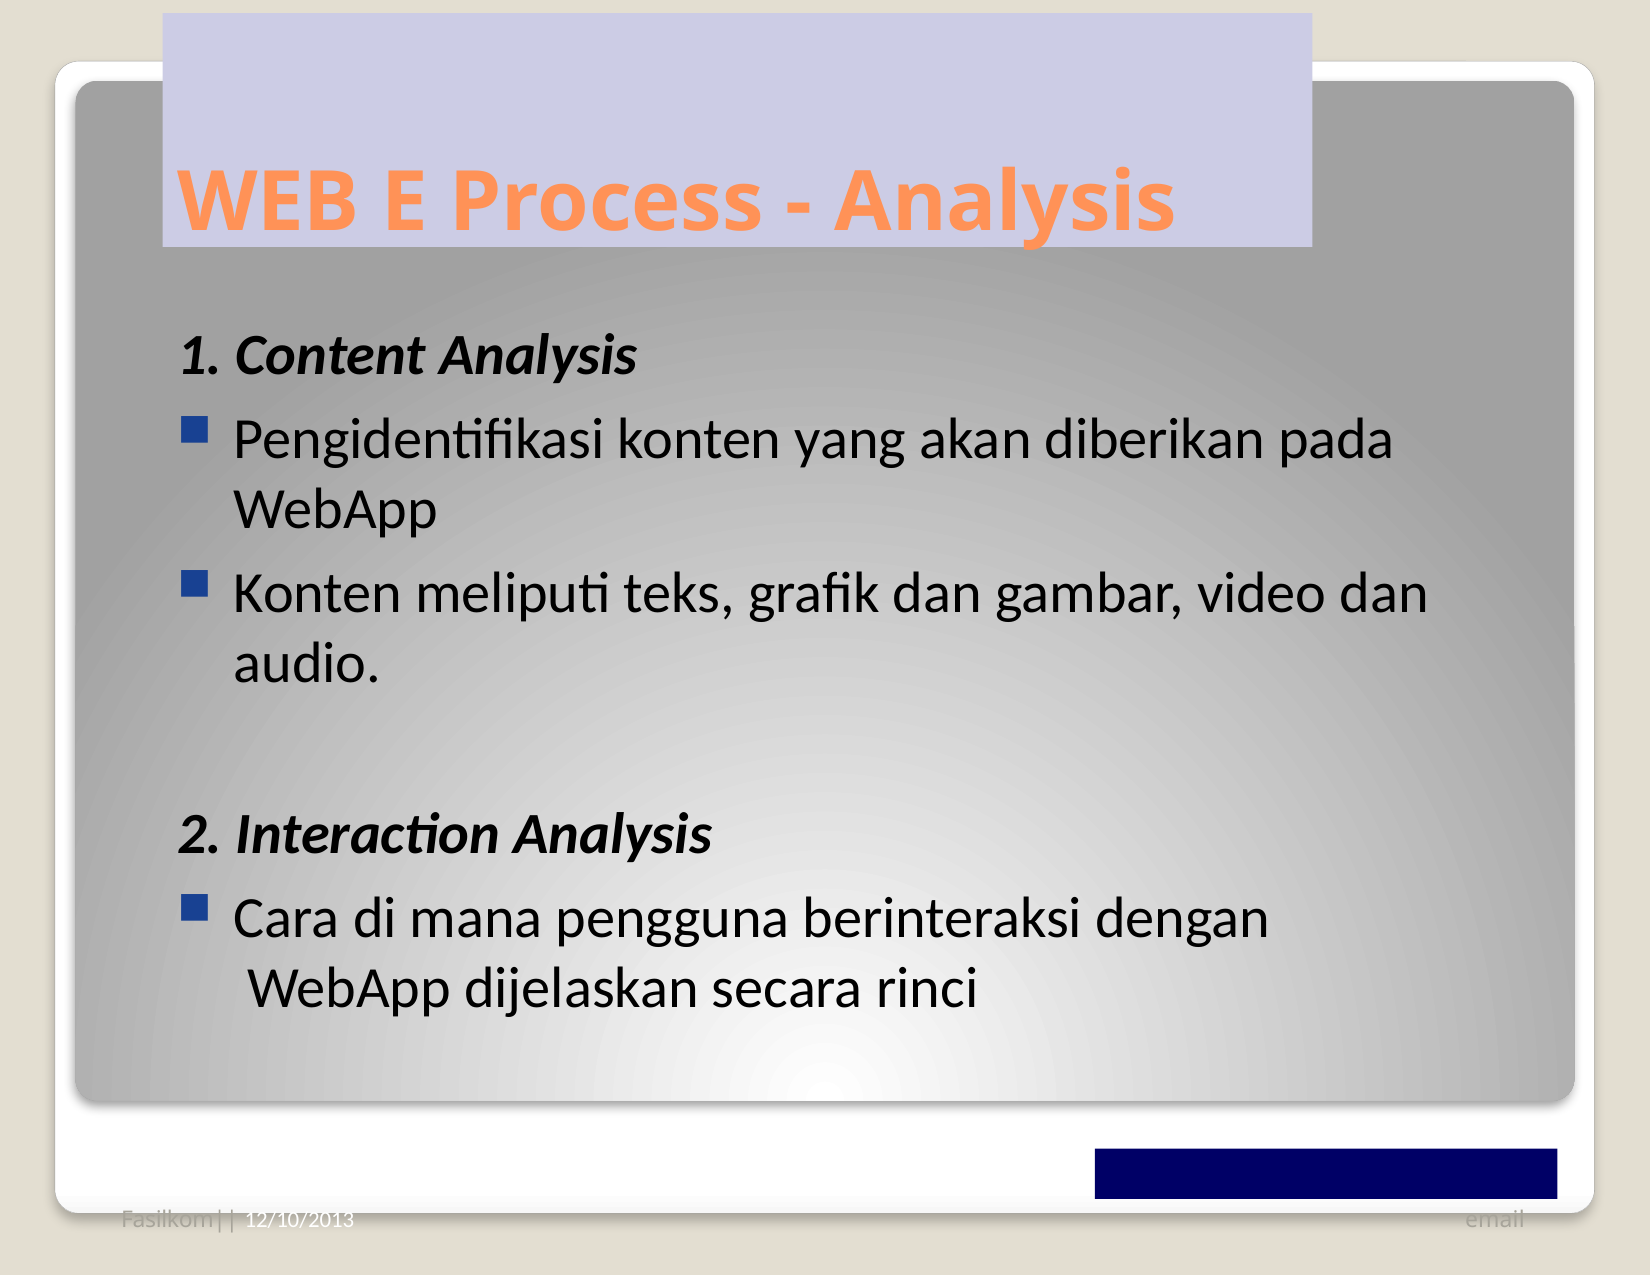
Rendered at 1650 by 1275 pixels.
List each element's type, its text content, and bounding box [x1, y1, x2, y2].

text_box [1525, 1148, 1558, 1199]
footer Fasilkom|| 12/10/2013 [118, 492, 633, 1233]
slide_number email [1148, 492, 1525, 1233]
text_box [1094, 1148, 1148, 1199]
title WEB E Process - Analysis [162, 13, 1313, 247]
text_box 1. Content Analysis Pengidentifikasi konten yang akan diberikan pada WebApp Konten meliputi teks, grafik dan gambar, video dan audio. 2. Interaction Analysis Cara di mana pengguna berinteraksi dengan WebApp dijelaskan secara rinci [175, 300, 1446, 1019]
